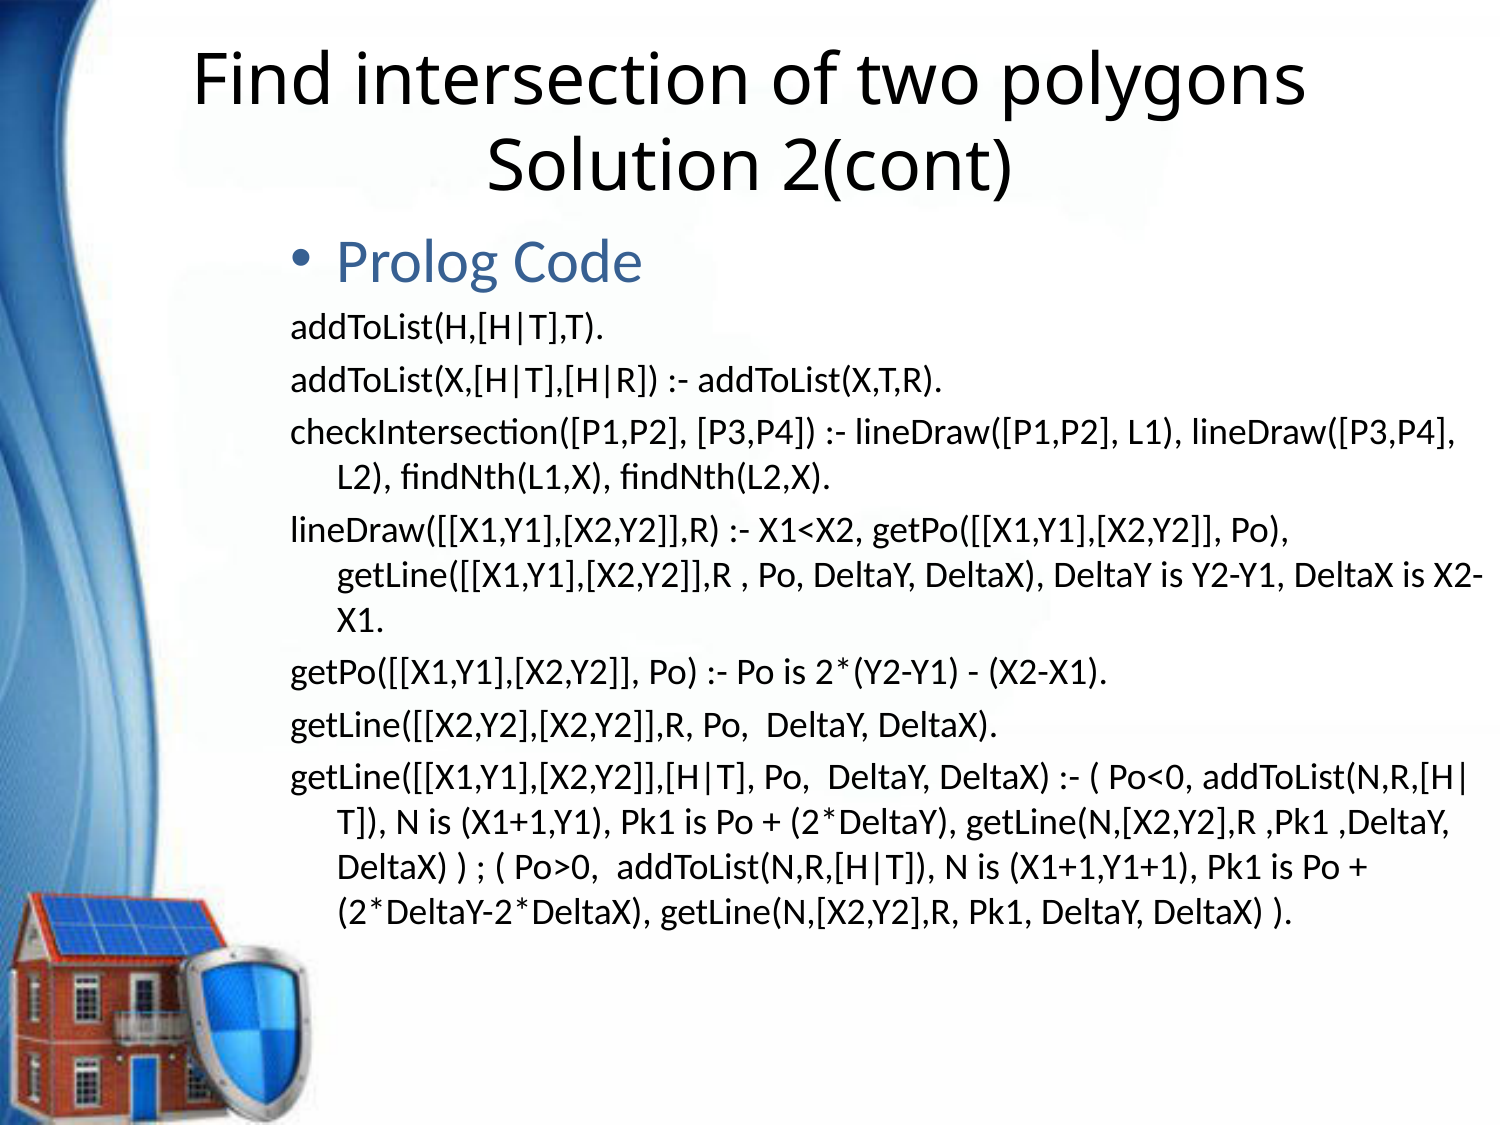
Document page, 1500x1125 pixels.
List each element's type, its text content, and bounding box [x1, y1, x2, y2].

list Prolog Code addToList(H,[H|T],T). addToList(X,[H|T],[H|R]) :- addToList(X,T,R). checkIntersection([P1,P2], [P3,P4]) :- lineDraw([P1,P2], L1), lineDraw([P3,P4], L2), findNth(L1,X), findNth(L2,X). lineDraw([[X1,Y1],[X2,Y2]],R) :- X1<X2, getPo([[X1,Y1],[X2,Y2]], Po), getLine([[X1,Y1],[X2,Y2]],R , Po, DeltaY, DeltaX), DeltaY is Y2-Y1, DeltaX is X2-X1. getPo([[X1,Y1],[X2,Y2]], Po) :- Po is 2*(Y2-Y1) - (X2-X1). getLine([[X2,Y2],[X2,Y2]],R, Po, DeltaY, DeltaX). getLine([[X1,Y1],[X2,Y2]],[H|T], Po, DeltaY, DeltaX) :- ( Po<0, addToList(N,R,[H|T]), N is (X1+1,Y1), Pk1 is Po + (2*DeltaY), getLine(N,[X2,Y2],R ,Pk1 ,DeltaY, DeltaX) ) ; ( Po>0, addToList(N,R,[H|T]), N is (X1+1,Y1+1), Pk1 is Po + (2*DeltaY-2*DeltaX), getLine(N,[X2,Y2],R, Pk1, DeltaY, DeltaX) ). [200, 212, 1500, 1100]
title Find intersection of two polygons Solution 2(cont) [75, 24, 1425, 213]
picture [0, 0, 1500, 1125]
